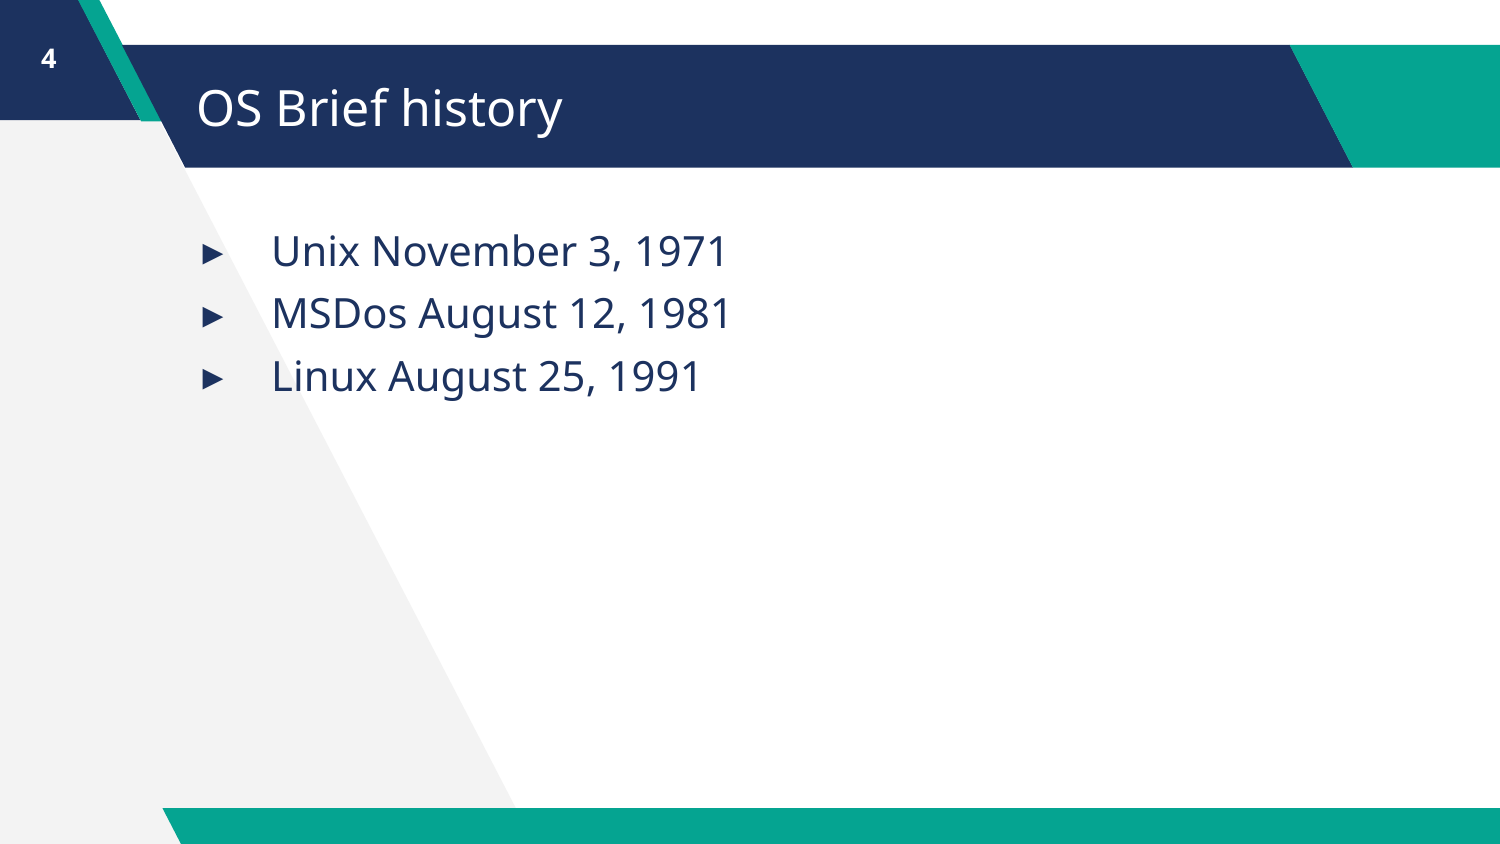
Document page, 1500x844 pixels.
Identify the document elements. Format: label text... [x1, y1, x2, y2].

slide_number 4 [0, 0, 98, 121]
list Unix November 3, 1971 MSDos August 12, 1981 Linux August 25, 1991 [181, 209, 1436, 808]
title OS Brief history [181, 45, 1285, 169]
